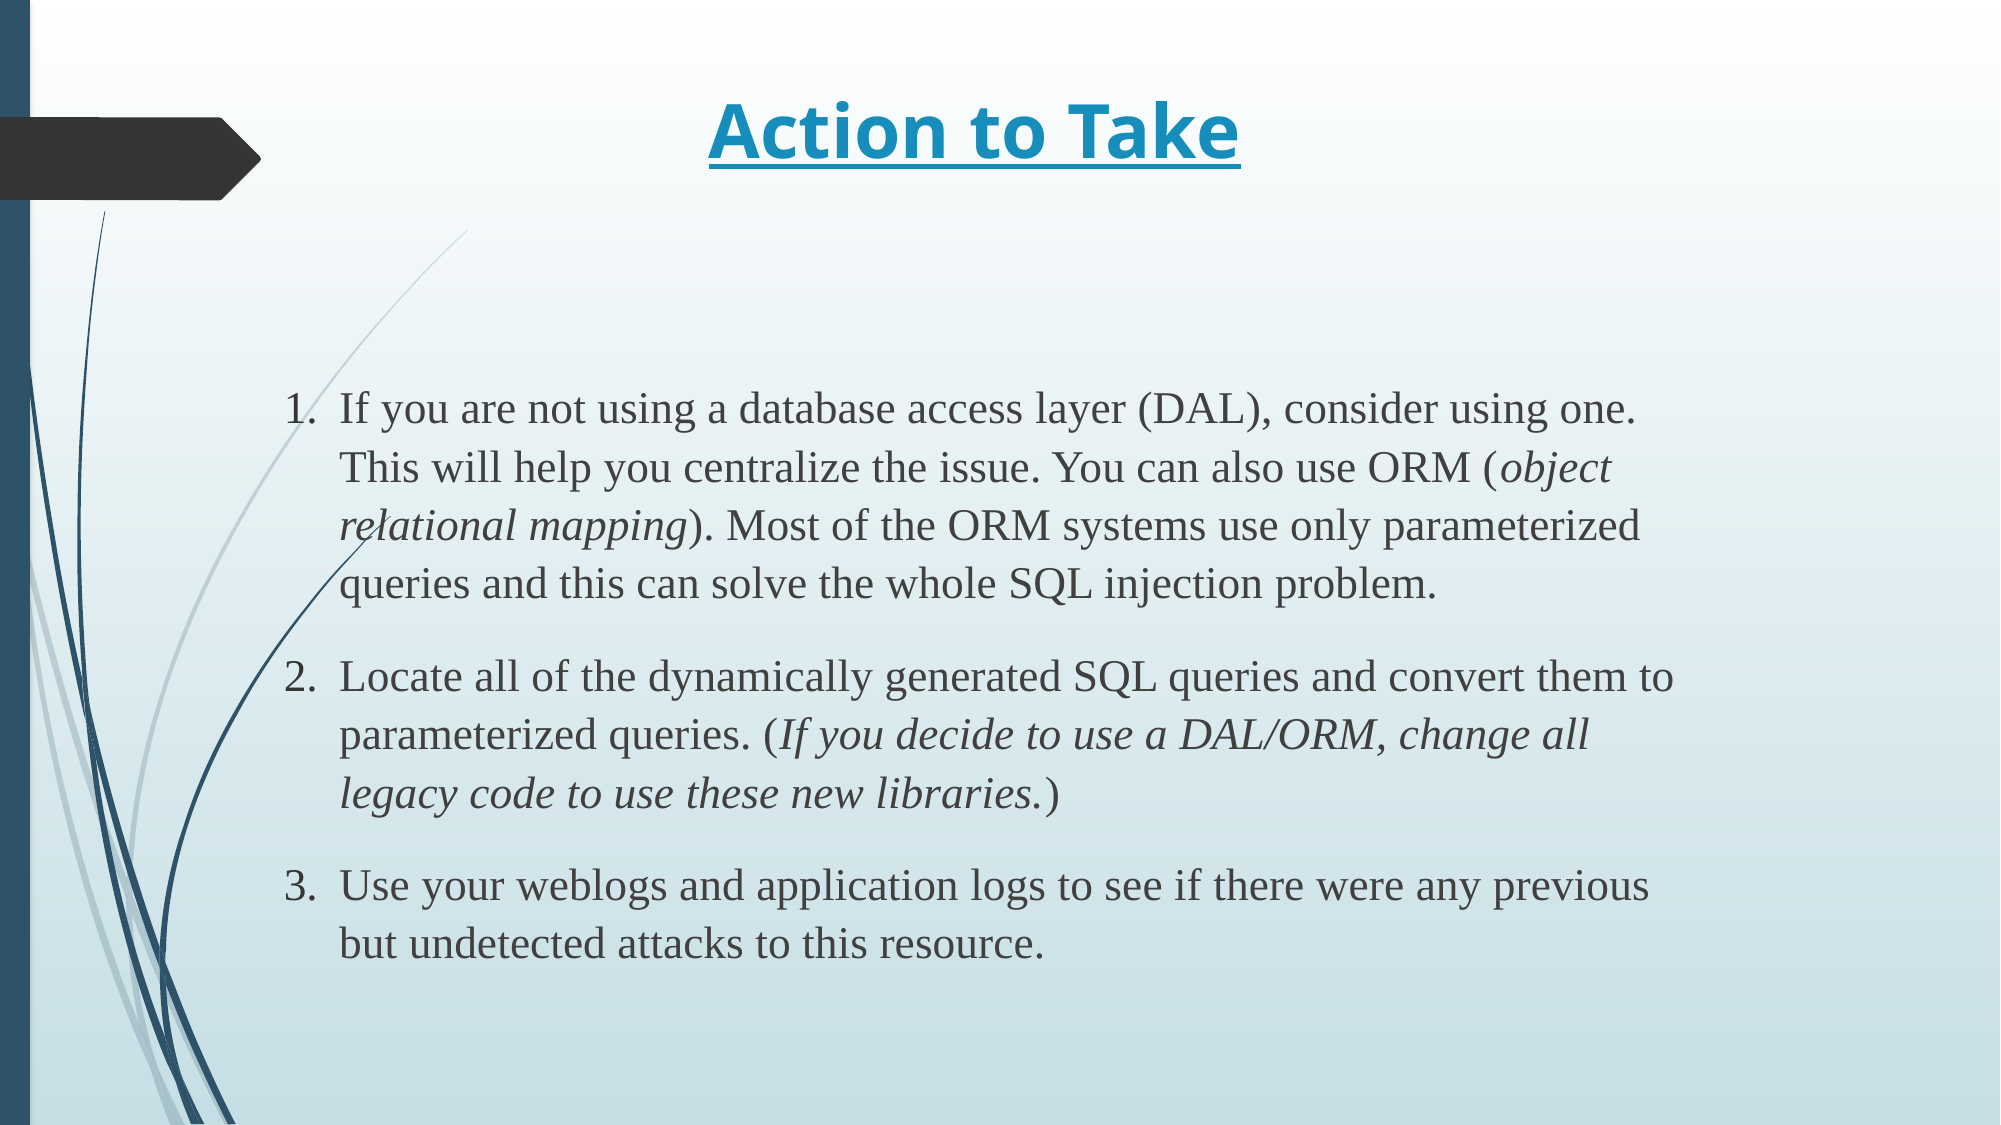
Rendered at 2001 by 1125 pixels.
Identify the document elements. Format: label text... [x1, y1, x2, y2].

list If you are not using a database access layer (DAL), consider using one. This will help you centralize the issue. You can also use ORM (object relational mapping). Most of the ORM systems use only parameterized queries and this can solve the whole SQL injection problem. Locate all of the dynamically generated SQL queries and convert them to parameterized queries. (If you decide to use a DAL/ORM, change all legacy code to use these new libraries.) Use your weblogs and application logs to see if there were any previous but undetected attacks to this resource. [268, 367, 1732, 987]
title Action to Take [244, 75, 1706, 286]
